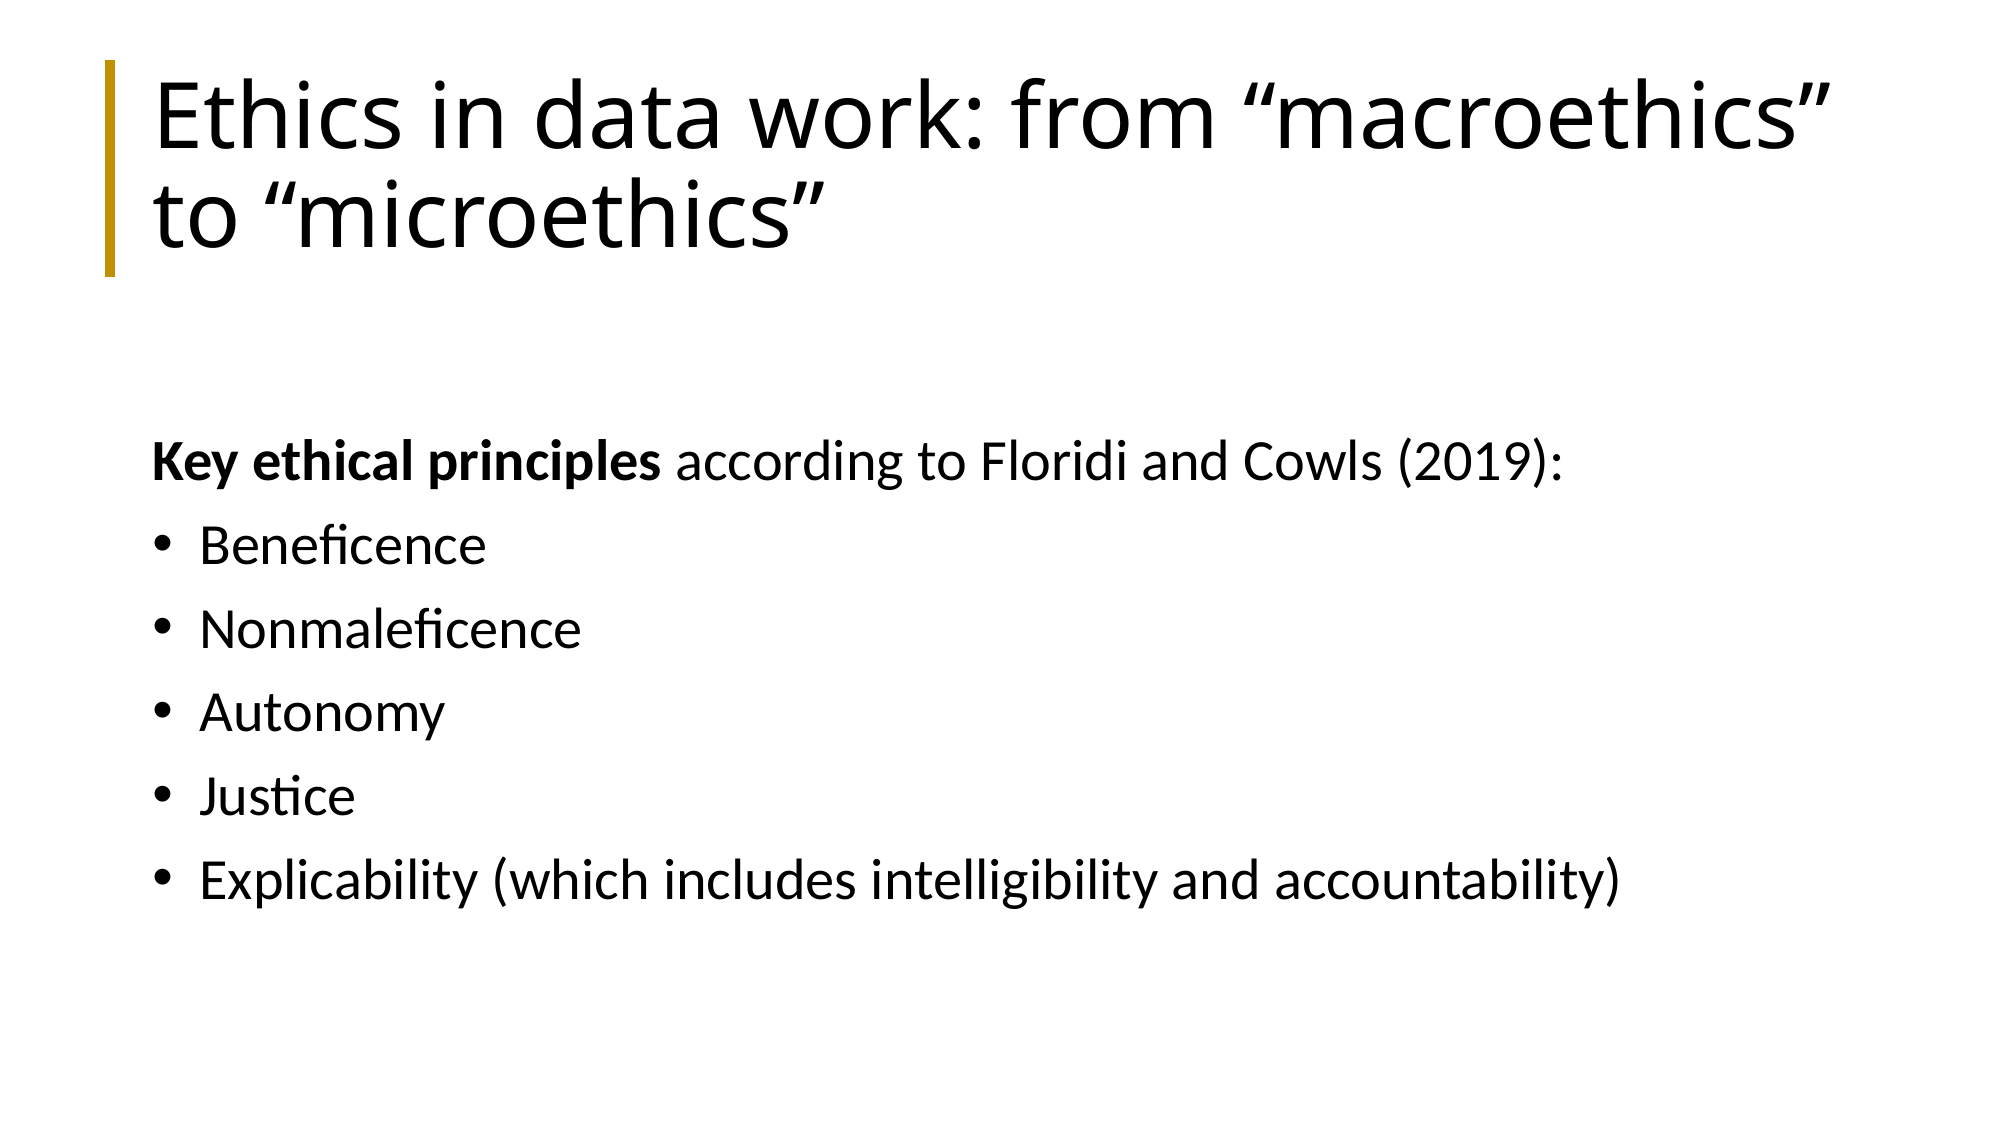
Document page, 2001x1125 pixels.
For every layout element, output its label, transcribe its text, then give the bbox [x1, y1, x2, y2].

list Key ethical principles according to Floridi and Cowls (2019): Beneficence Nonmaleficence Autonomy Justice Explicability (which includes intelligibility and accountability) [137, 299, 1863, 1014]
title Ethics in data work: from “macroethics” to “microethics” [137, 59, 1863, 278]
